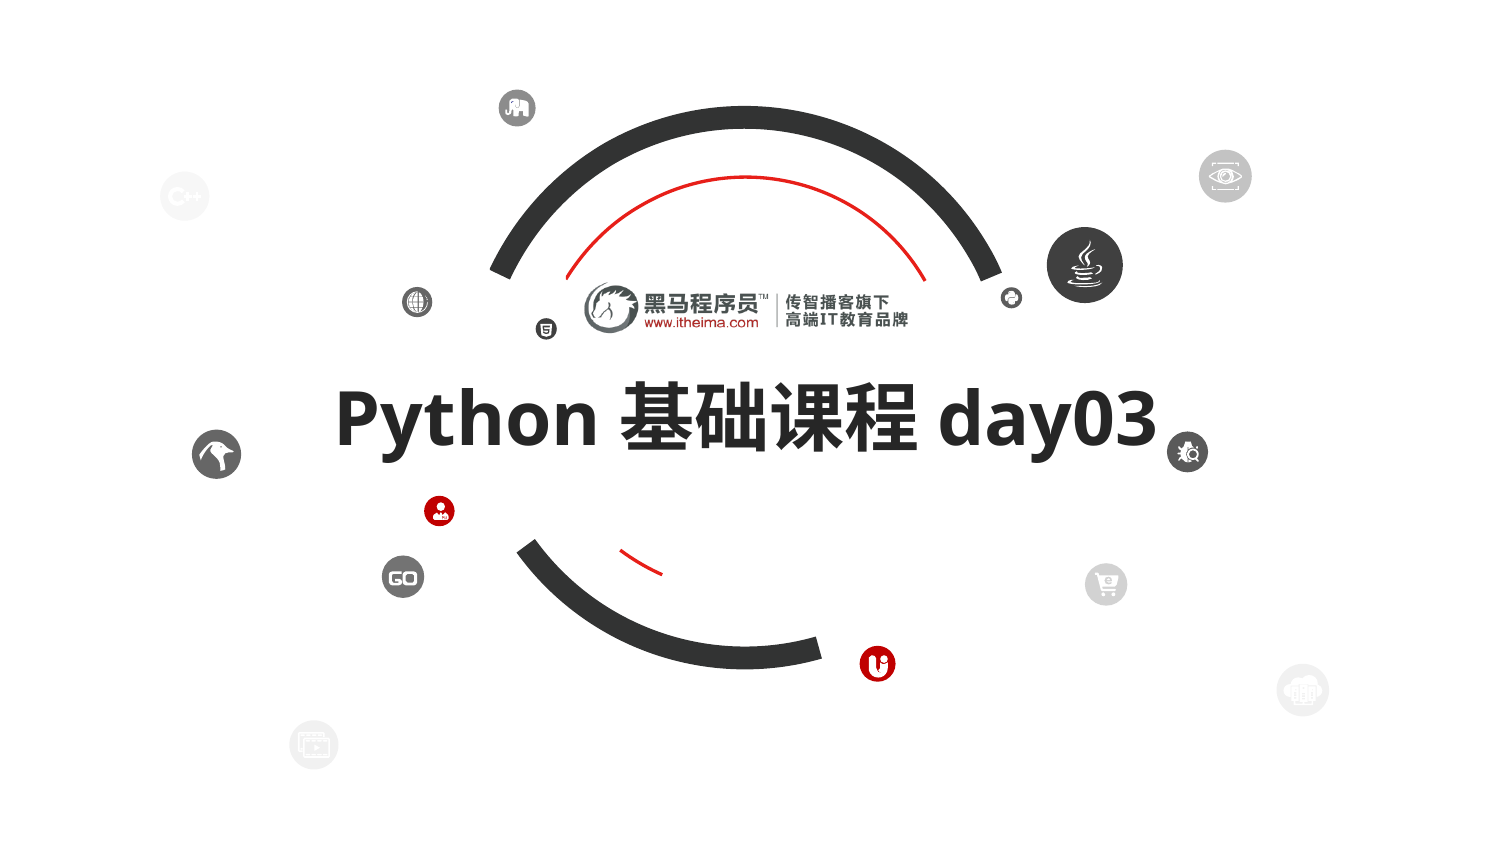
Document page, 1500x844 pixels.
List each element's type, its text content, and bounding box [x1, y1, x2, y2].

text_box Python基础课程day03 [319, 363, 1174, 469]
picture [567, 259, 925, 357]
